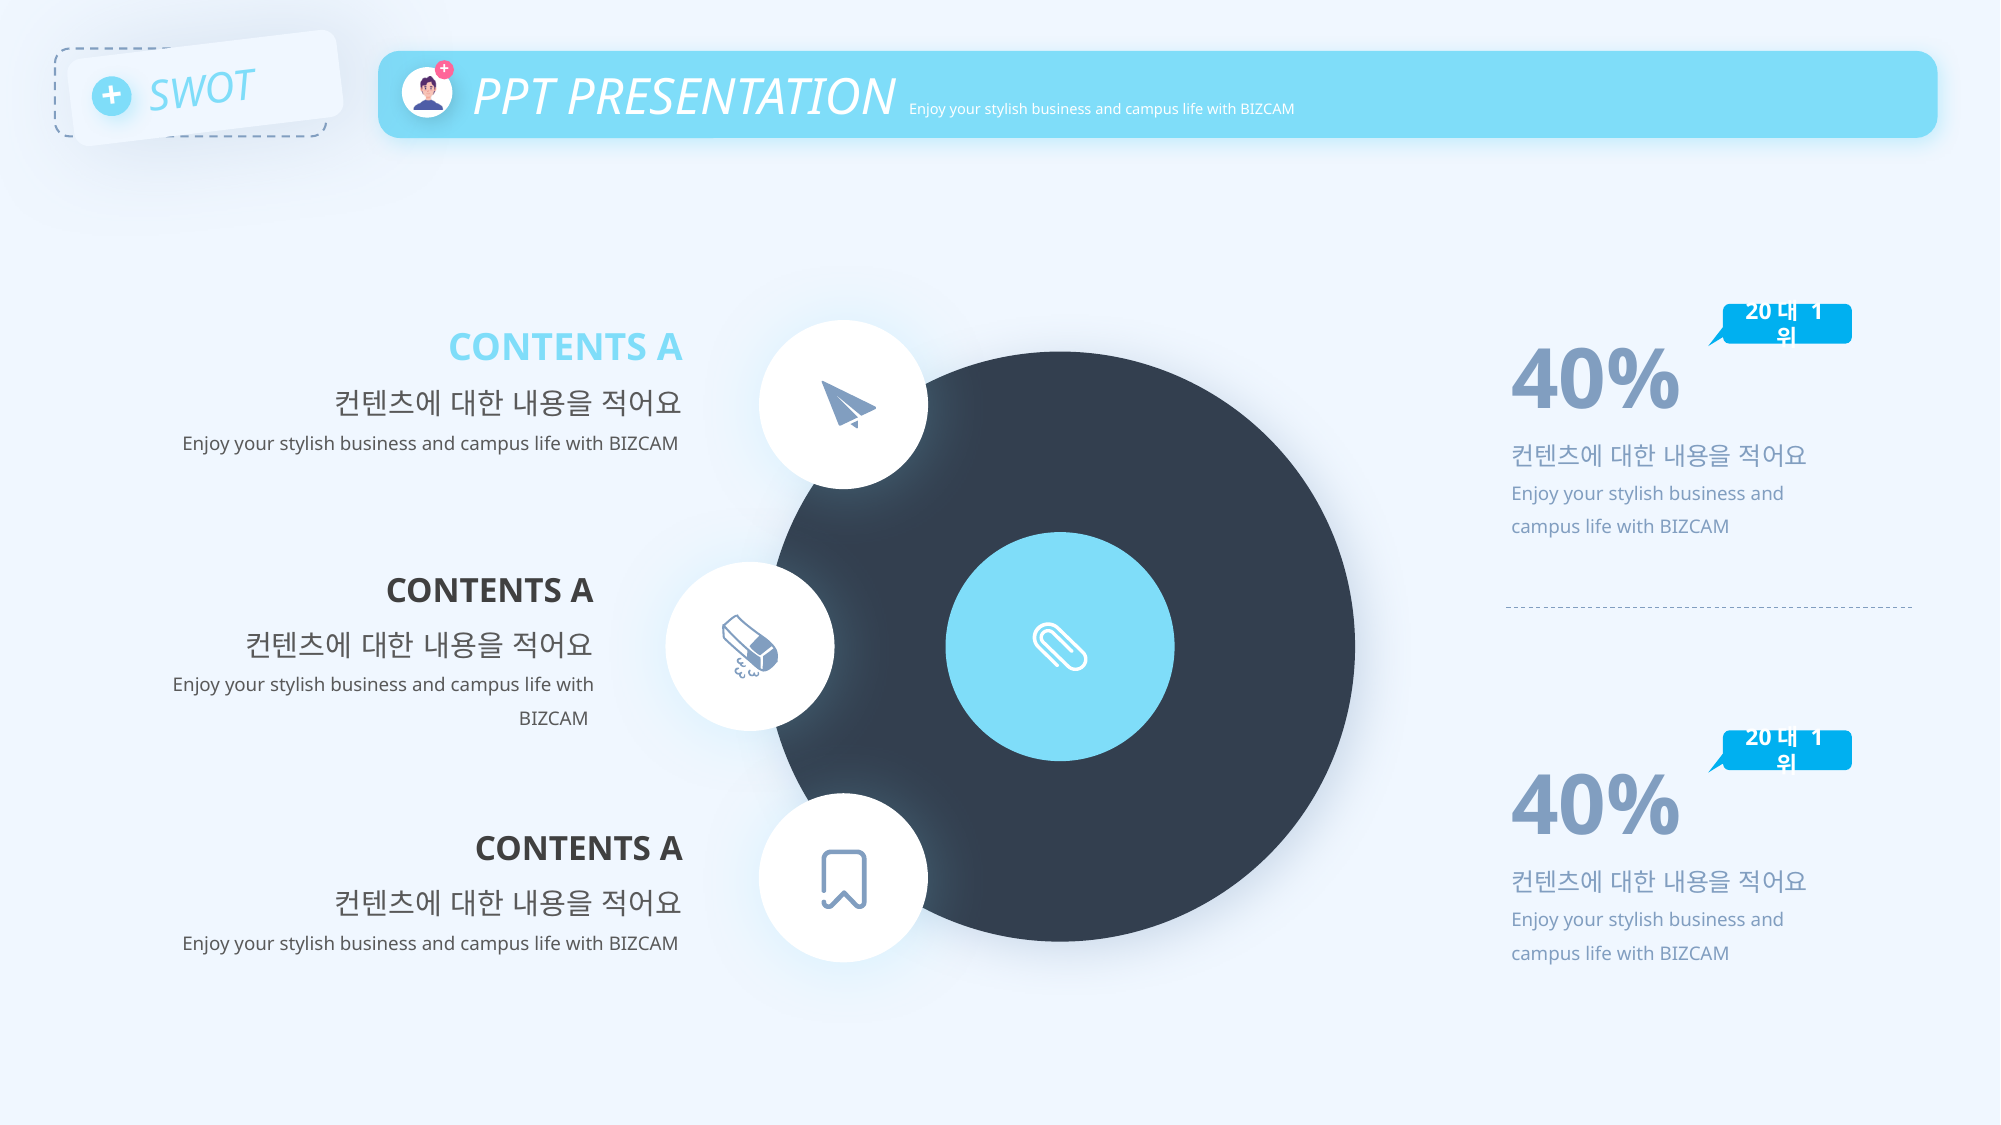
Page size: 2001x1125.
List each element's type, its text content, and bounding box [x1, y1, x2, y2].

text_box 40% 컨텐츠에 대한 내용을 적어요 Enjoy your stylish business and campus life with BIZCAM [1496, 267, 1872, 545]
text_box CONTENTS A 컨텐츠에 대한 내용을 적어요 Enjoy your stylish business and campus life with BIZCAM [96, 542, 609, 737]
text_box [722, 614, 778, 679]
text_box CONTENTS A 컨텐츠에 대한 내용을 적어요 Enjoy your stylish business and campus life with BIZCAM [107, 800, 698, 962]
text_box CONTENTS A 컨텐츠에 대한 내용을 적어요 Enjoy your stylish business and campus life with BIZCAM [107, 292, 698, 462]
text_box 20대 1위 [1707, 302, 1853, 347]
text_box [757, 318, 930, 491]
text_box 20대 1위 [1711, 729, 1853, 773]
text_box [821, 849, 867, 909]
text_box [757, 792, 929, 964]
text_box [69, 44, 341, 132]
text_box [1032, 622, 1088, 671]
text_box [821, 380, 876, 426]
text_box 40% 컨텐츠에 대한 내용을 적어요 Enjoy your stylish business and campus life with BIZCAM [1496, 694, 1872, 972]
text_box [850, 420, 858, 429]
text_box [944, 531, 1176, 763]
text_box [664, 560, 836, 733]
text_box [403, 60, 454, 117]
text_box [783, 350, 1357, 943]
text_box PPT PRESENTATION Enjoy your stylish business and campus life with BIZCAM [380, 49, 1939, 140]
